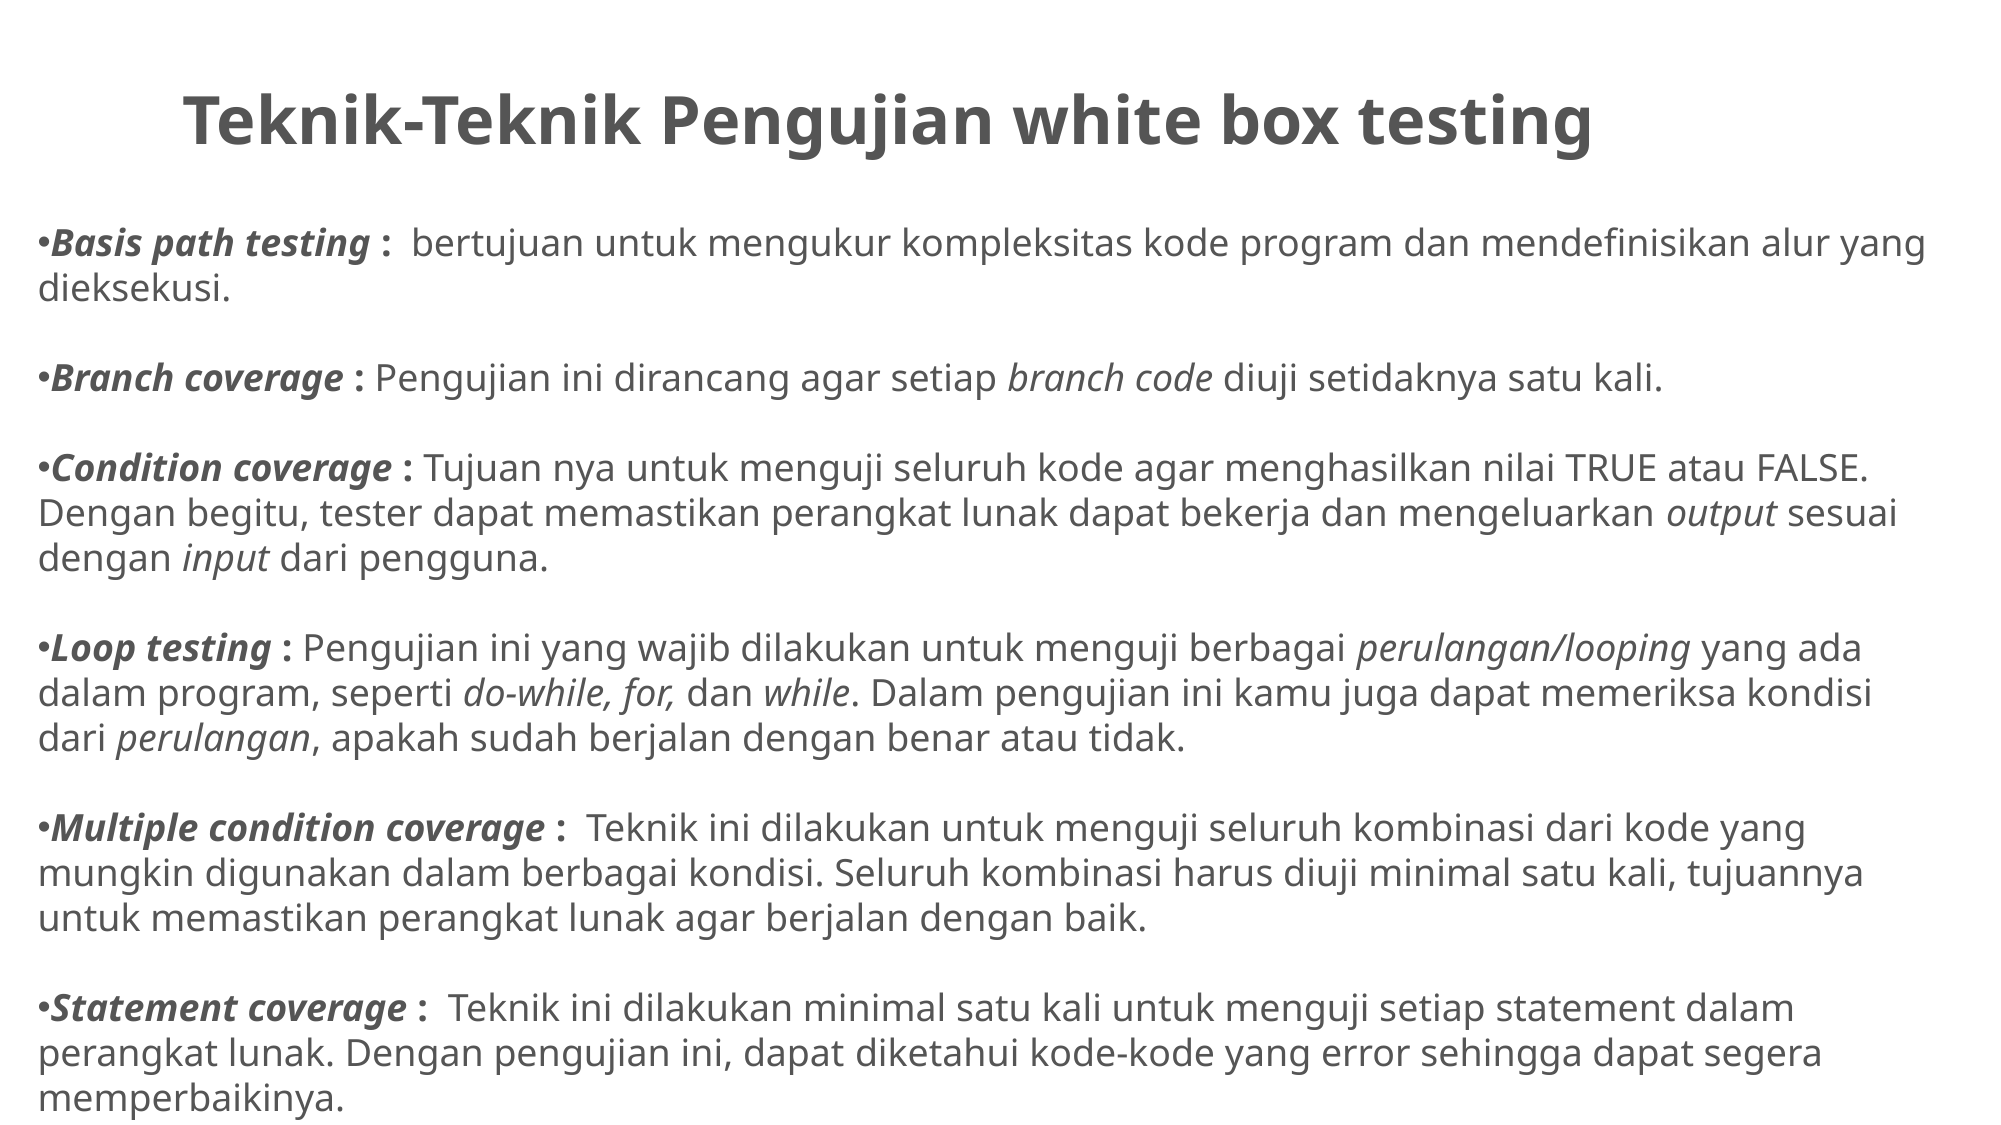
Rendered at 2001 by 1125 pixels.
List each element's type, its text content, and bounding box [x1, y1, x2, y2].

text_box Teknik-Teknik Pengujian white box testing [168, 70, 1750, 166]
text_box Basis path testing : bertujuan untuk mengukur kompleksitas kode program dan mendefinisikan alur yang dieksekusi. Branch coverage : Pengujian ini dirancang agar setiap branch code diuji setidaknya satu kali. Condition coverage : Tujuan nya untuk menguji seluruh kode agar menghasilkan nilai TRUE atau FALSE. Dengan begitu, tester dapat memastikan perangkat lunak dapat bekerja dan mengeluarkan output sesuai dengan input dari pengguna. Loop testing : Pengujian ini yang wajib dilakukan untuk menguji berbagai perulangan/looping yang ada dalam program, seperti do-while, for, dan while. Dalam pengujian ini kamu juga dapat memeriksa kondisi dari perulangan, apakah sudah berjalan dengan benar atau tidak. Multiple condition coverage : Teknik ini dilakukan untuk menguji seluruh kombinasi dari kode yang mungkin digunakan dalam berbagai kondisi. Seluruh kombinasi harus diuji minimal satu kali, tujuannya untuk memastikan perangkat lunak agar berjalan dengan baik. Statement coverage : Teknik ini dilakukan minimal satu kali untuk menguji setiap statement dalam perangkat lunak. Dengan pengujian ini, dapat diketahui kode-kode yang error sehingga dapat segera memperbaikinya. #sumber : https://www.dicoding.com/blog/white-box-testing/# [22, 211, 1978, 1125]
